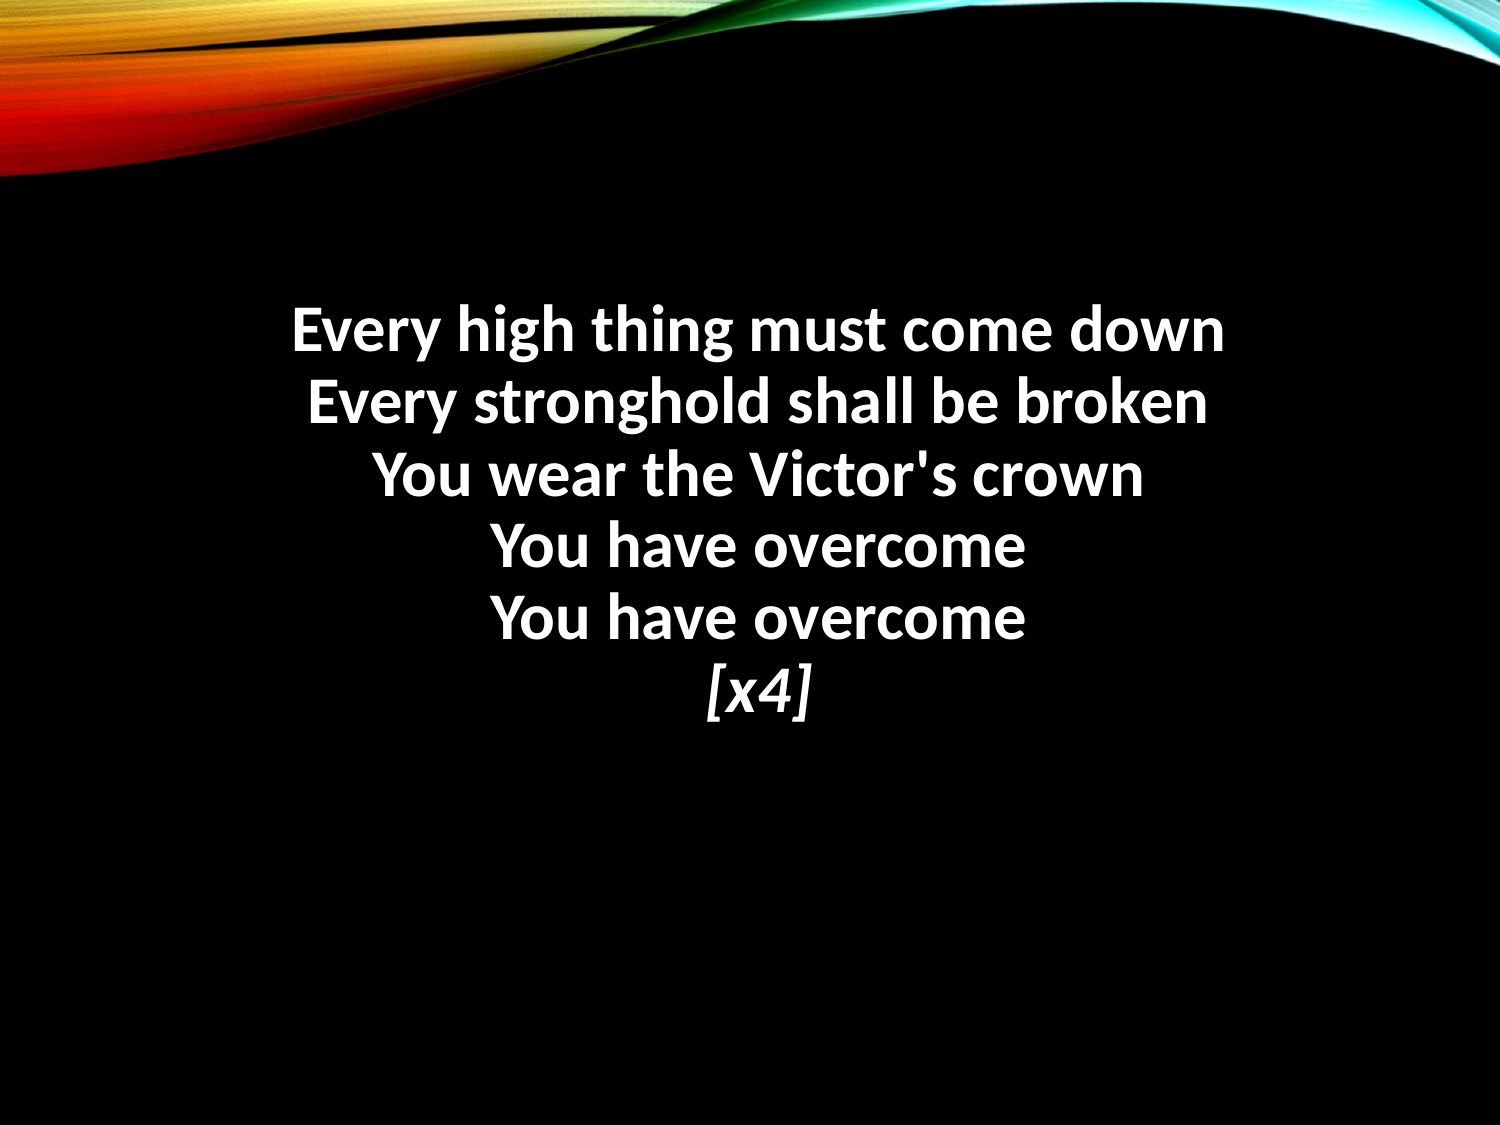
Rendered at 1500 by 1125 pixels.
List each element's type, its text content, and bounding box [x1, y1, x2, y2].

list Every high thing must come down Every stronghold shall be broken You wear the Victor's crown You have overcome You have overcome [x4] [0, 0, 1500, 986]
